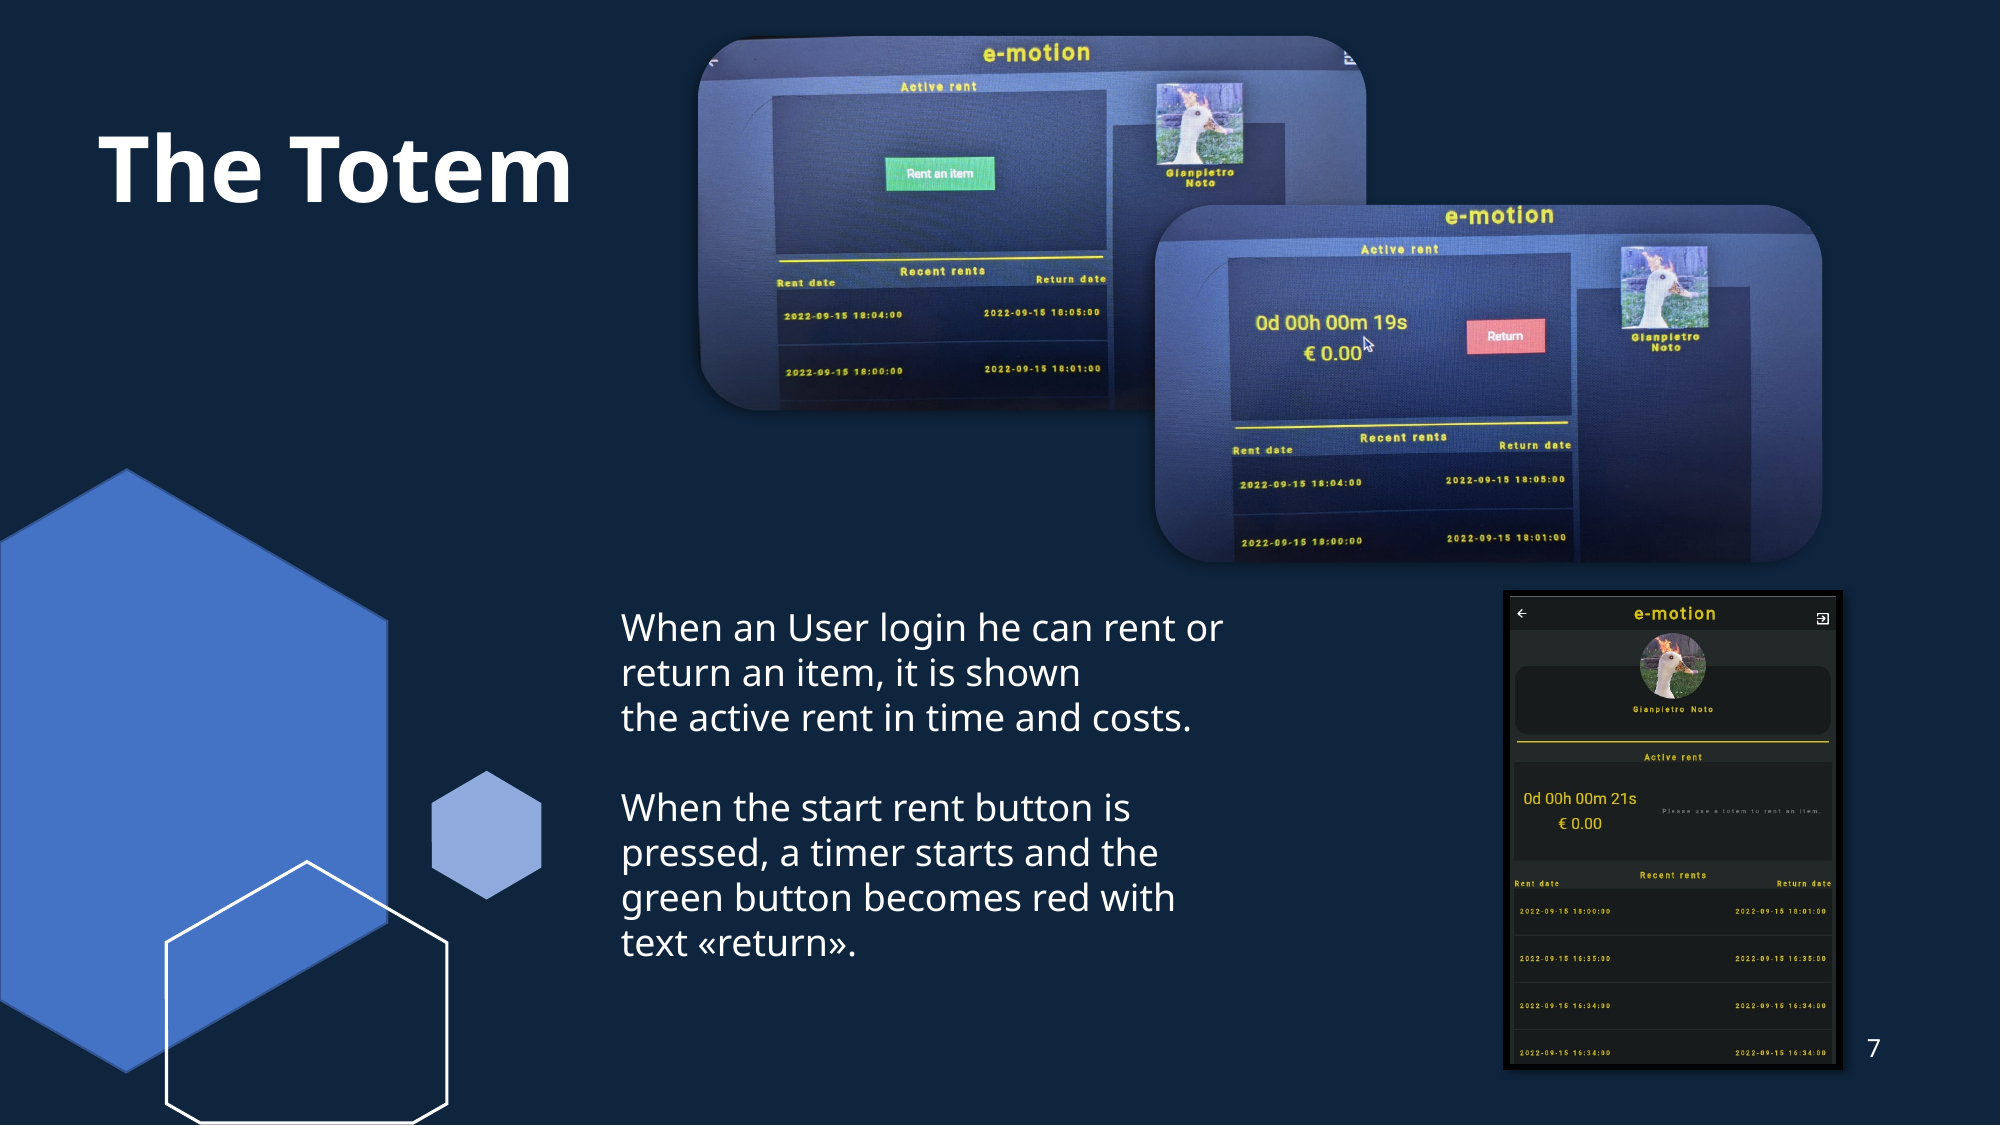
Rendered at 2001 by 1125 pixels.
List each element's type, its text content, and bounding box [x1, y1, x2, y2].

text_box When an User login he can rent or return an item, it is shown the active rent in time and costs. When the start rent button is pressed, a timer starts and the green button becomes red with text «return». [606, 596, 1262, 972]
title The Totem [82, 115, 738, 490]
picture [1509, 596, 1837, 1064]
picture [697, 35, 1823, 563]
text_box 7 [1836, 1019, 1912, 1080]
